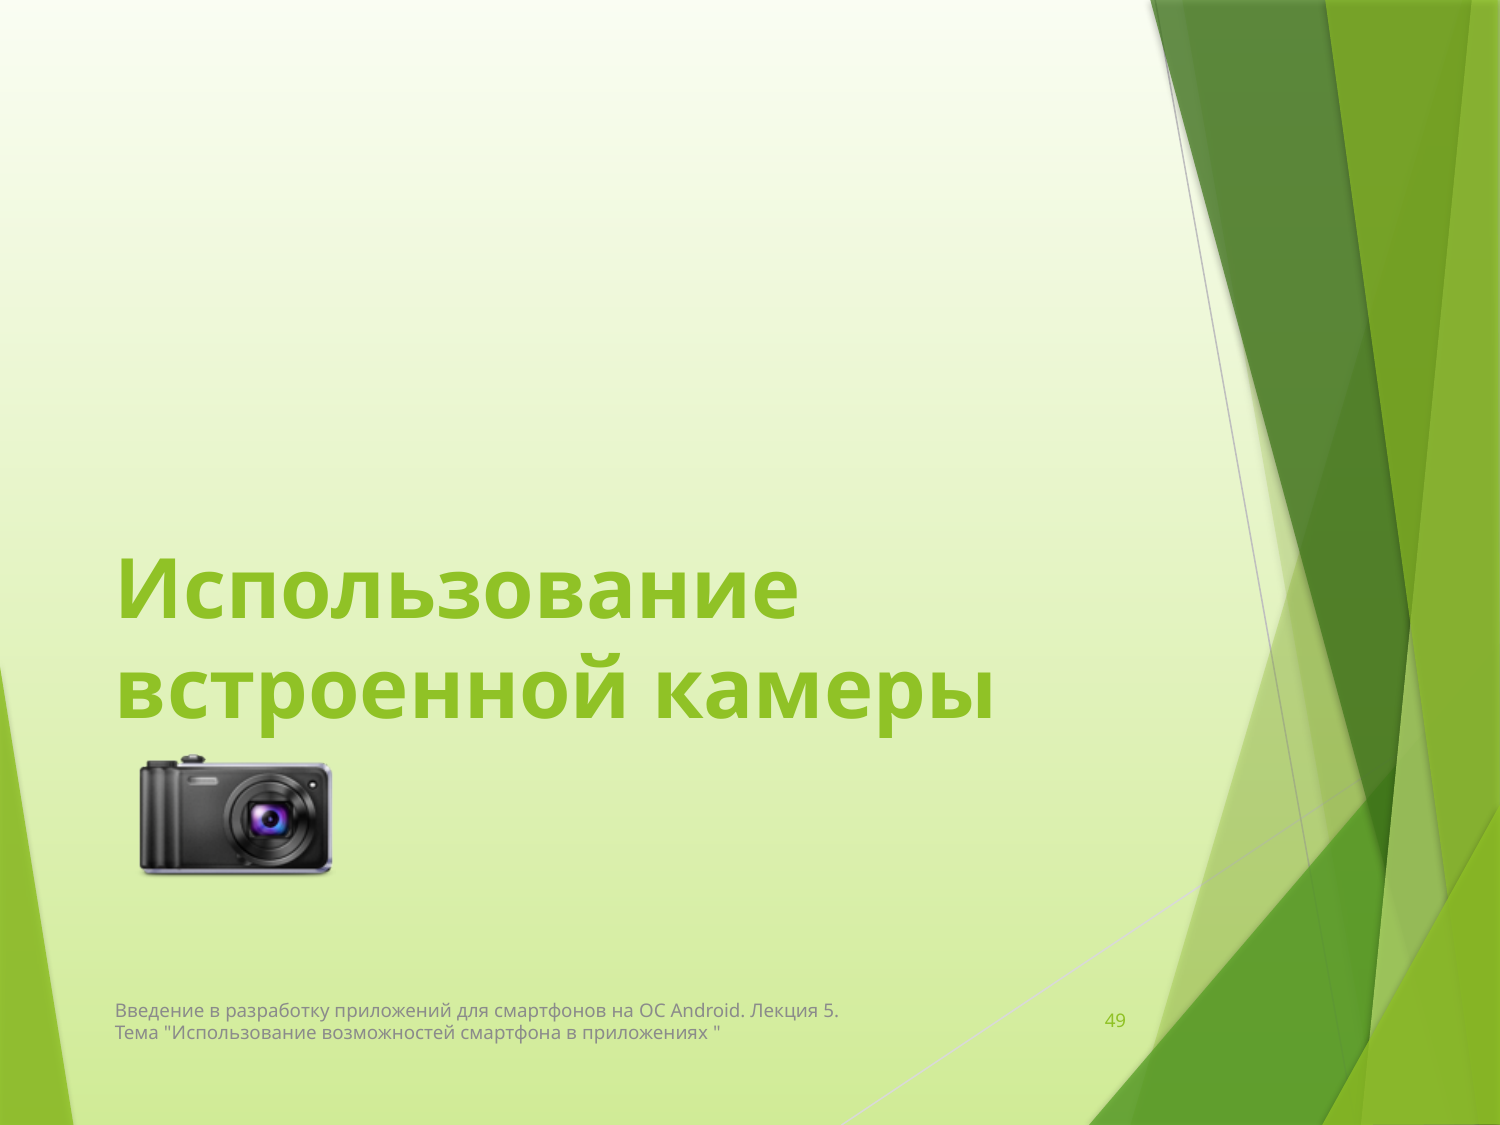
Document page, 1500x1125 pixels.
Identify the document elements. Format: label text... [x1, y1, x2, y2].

slide_number 49 [1057, 991, 1142, 1051]
footer Введение в разработку приложений для смартфонов на ОС Android. Лекция 5. Тема "Использование возможностей смартфона в приложениях " [99, 991, 859, 1051]
picture [135, 715, 337, 917]
title Использование встроенной камеры [99, 443, 1142, 743]
